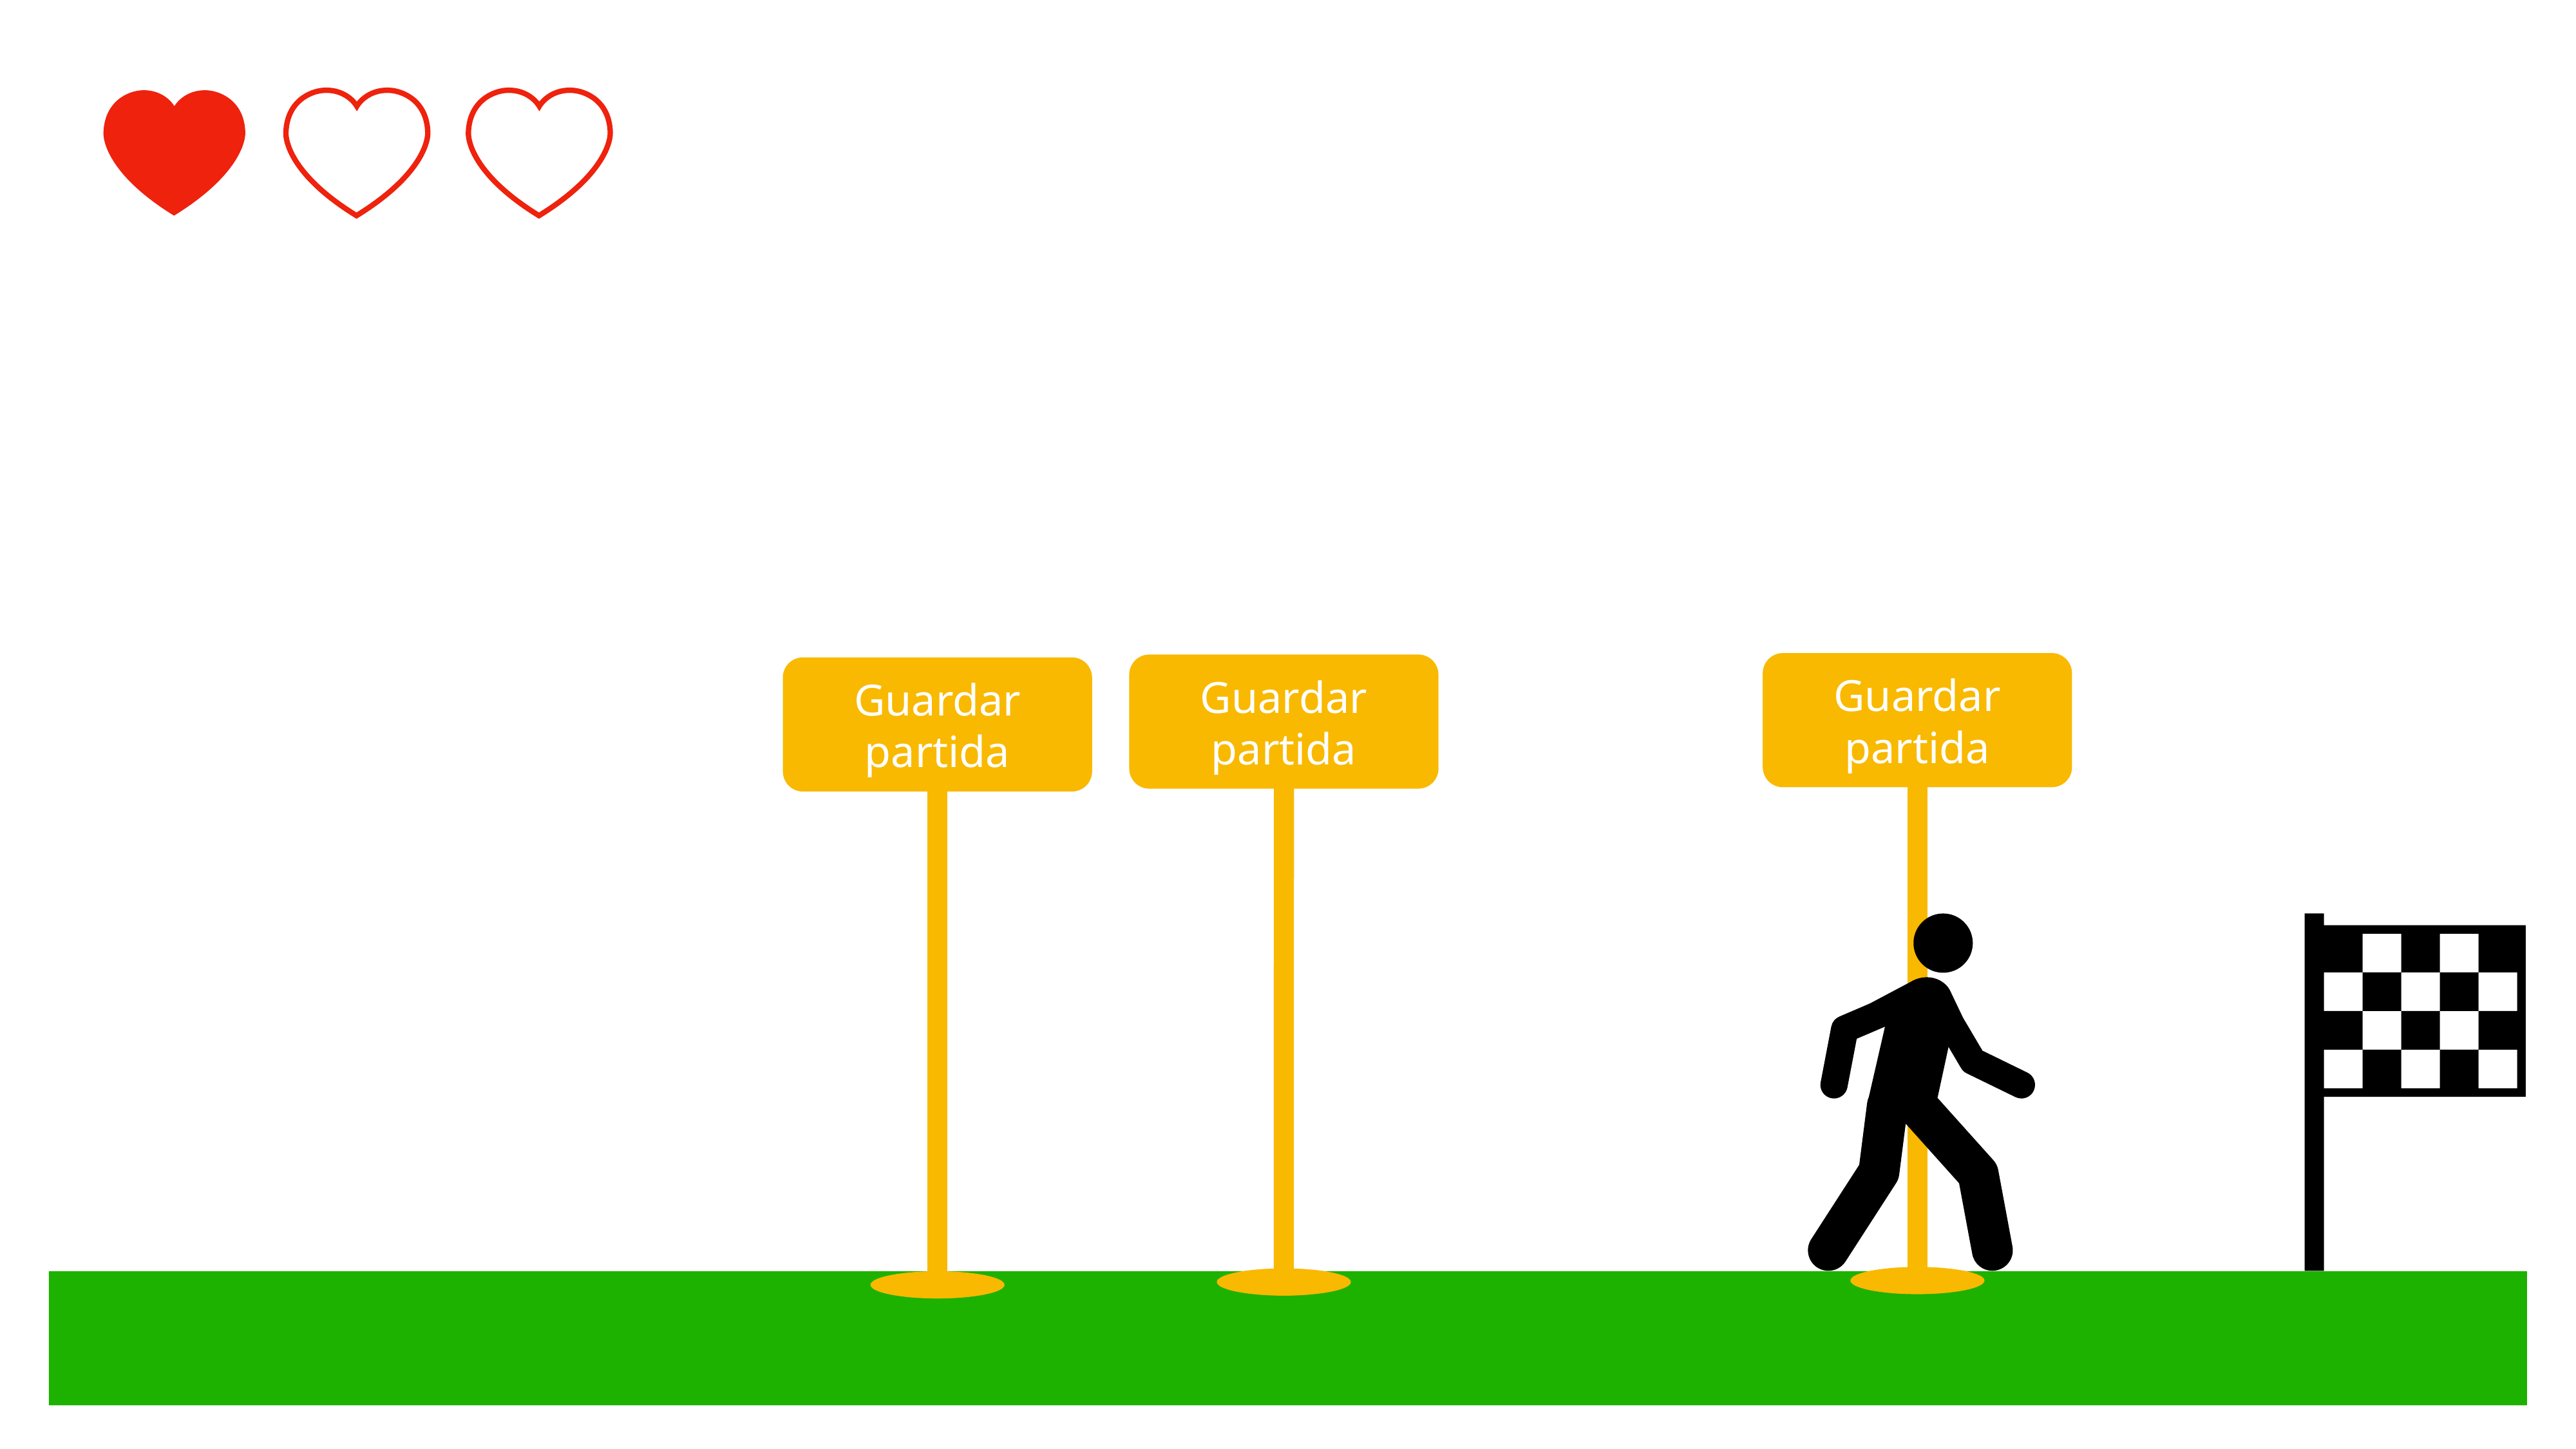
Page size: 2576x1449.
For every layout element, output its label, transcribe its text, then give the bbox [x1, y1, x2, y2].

text_box Guardar partida [1129, 654, 1439, 789]
text_box [1217, 1268, 1351, 1296]
text_box [2304, 913, 2526, 1271]
text_box [1913, 913, 1973, 973]
text_box [103, 90, 245, 216]
text_box [48, 1271, 2527, 1406]
text_box [1808, 977, 2035, 1271]
text_box [1850, 1267, 1985, 1294]
text_box Guardar partida [782, 657, 1092, 792]
text_box Guardar partida [1763, 653, 2072, 788]
text_box [870, 1271, 1005, 1299]
text_box [285, 90, 428, 216]
text_box [468, 90, 611, 216]
